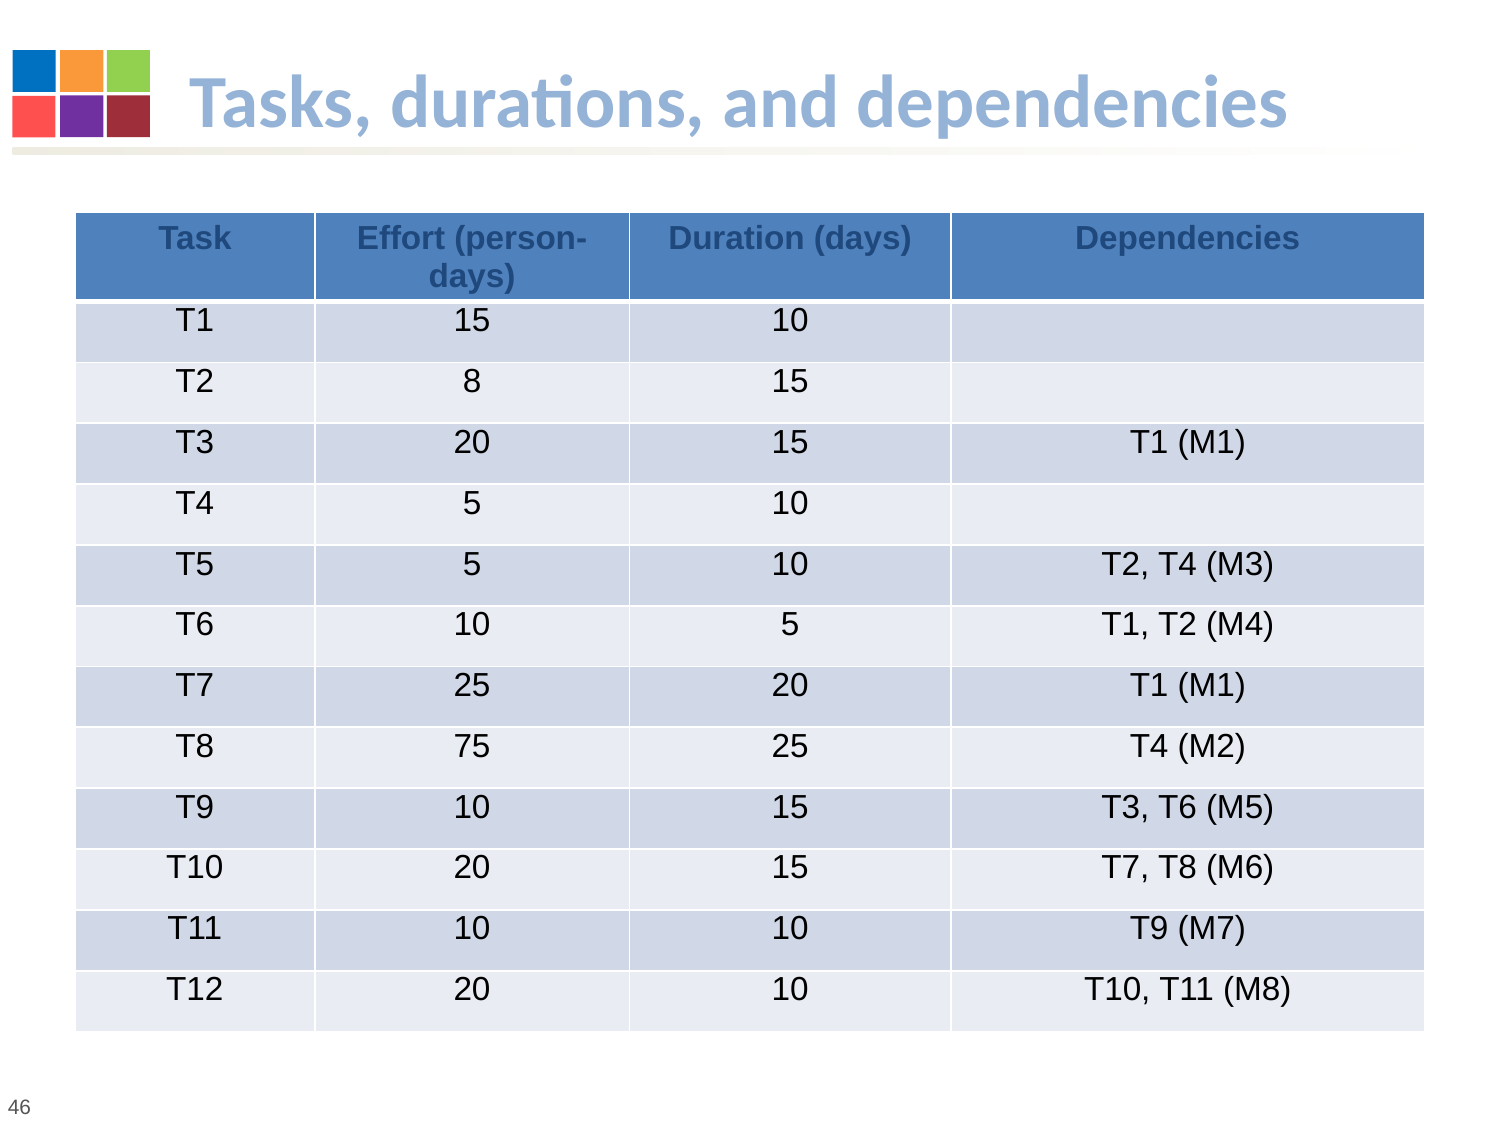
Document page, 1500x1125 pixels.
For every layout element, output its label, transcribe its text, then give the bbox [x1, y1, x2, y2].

table_cell T3 [76, 424, 314, 483]
table_cell T10, T11 (M8) [952, 972, 1424, 1031]
table_cell T1, T2 (M4) [952, 607, 1424, 666]
table_header Task [76, 213, 314, 299]
table_cell T11 [76, 911, 314, 970]
table_cell T4 [76, 485, 314, 544]
table_cell 5 [630, 607, 950, 666]
table_cell 5 [316, 546, 629, 605]
table_cell 10 [630, 911, 950, 970]
table_cell [952, 304, 1424, 362]
table_cell 10 [630, 972, 950, 1031]
table_cell T9 (M7) [952, 911, 1424, 970]
table_cell 15 [630, 789, 950, 848]
table_cell 10 [630, 546, 950, 605]
table_cell T8 [76, 728, 314, 787]
title Tasks, durations, and dependencies [174, 47, 1475, 150]
table_cell 25 [630, 728, 950, 787]
table_cell 20 [316, 424, 629, 483]
table_cell 15 [630, 850, 950, 909]
table_cell 20 [316, 972, 629, 1031]
table_cell T7 [76, 667, 314, 726]
table_cell [952, 363, 1424, 422]
table_cell T4 (M2) [952, 728, 1424, 787]
table_cell 5 [316, 485, 629, 544]
table_cell 15 [630, 424, 950, 483]
table_header Duration (days) [630, 213, 950, 299]
table_cell 10 [630, 304, 950, 362]
table_cell 20 [316, 850, 629, 909]
table_cell 10 [630, 485, 950, 544]
table_header Dependencies [952, 213, 1424, 299]
table_cell 25 [316, 667, 629, 726]
table_cell T2 [76, 363, 314, 422]
table_header Effort (person-days) [316, 213, 629, 299]
table_cell 15 [630, 363, 950, 422]
table_cell T6 [76, 607, 314, 666]
table_cell 75 [316, 728, 629, 787]
table_cell T12 [76, 972, 314, 1031]
table_cell T2, T4 (M3) [952, 546, 1424, 605]
table_cell T1 (M1) [952, 424, 1424, 483]
table_cell T1 (M1) [952, 667, 1424, 726]
table_cell 20 [630, 667, 950, 726]
table_cell 8 [316, 363, 629, 422]
table_cell T5 [76, 546, 314, 605]
table_cell T10 [76, 850, 314, 909]
table_cell 10 [316, 911, 629, 970]
table_cell T3, T6 (M5) [952, 789, 1424, 848]
table_cell 10 [316, 607, 629, 666]
table_cell 10 [316, 789, 629, 848]
table_cell T7, T8 (M6) [952, 850, 1424, 909]
table_cell T9 [76, 789, 314, 848]
table_cell [952, 485, 1424, 544]
table_cell 15 [316, 304, 629, 362]
table_cell T1 [76, 304, 314, 362]
